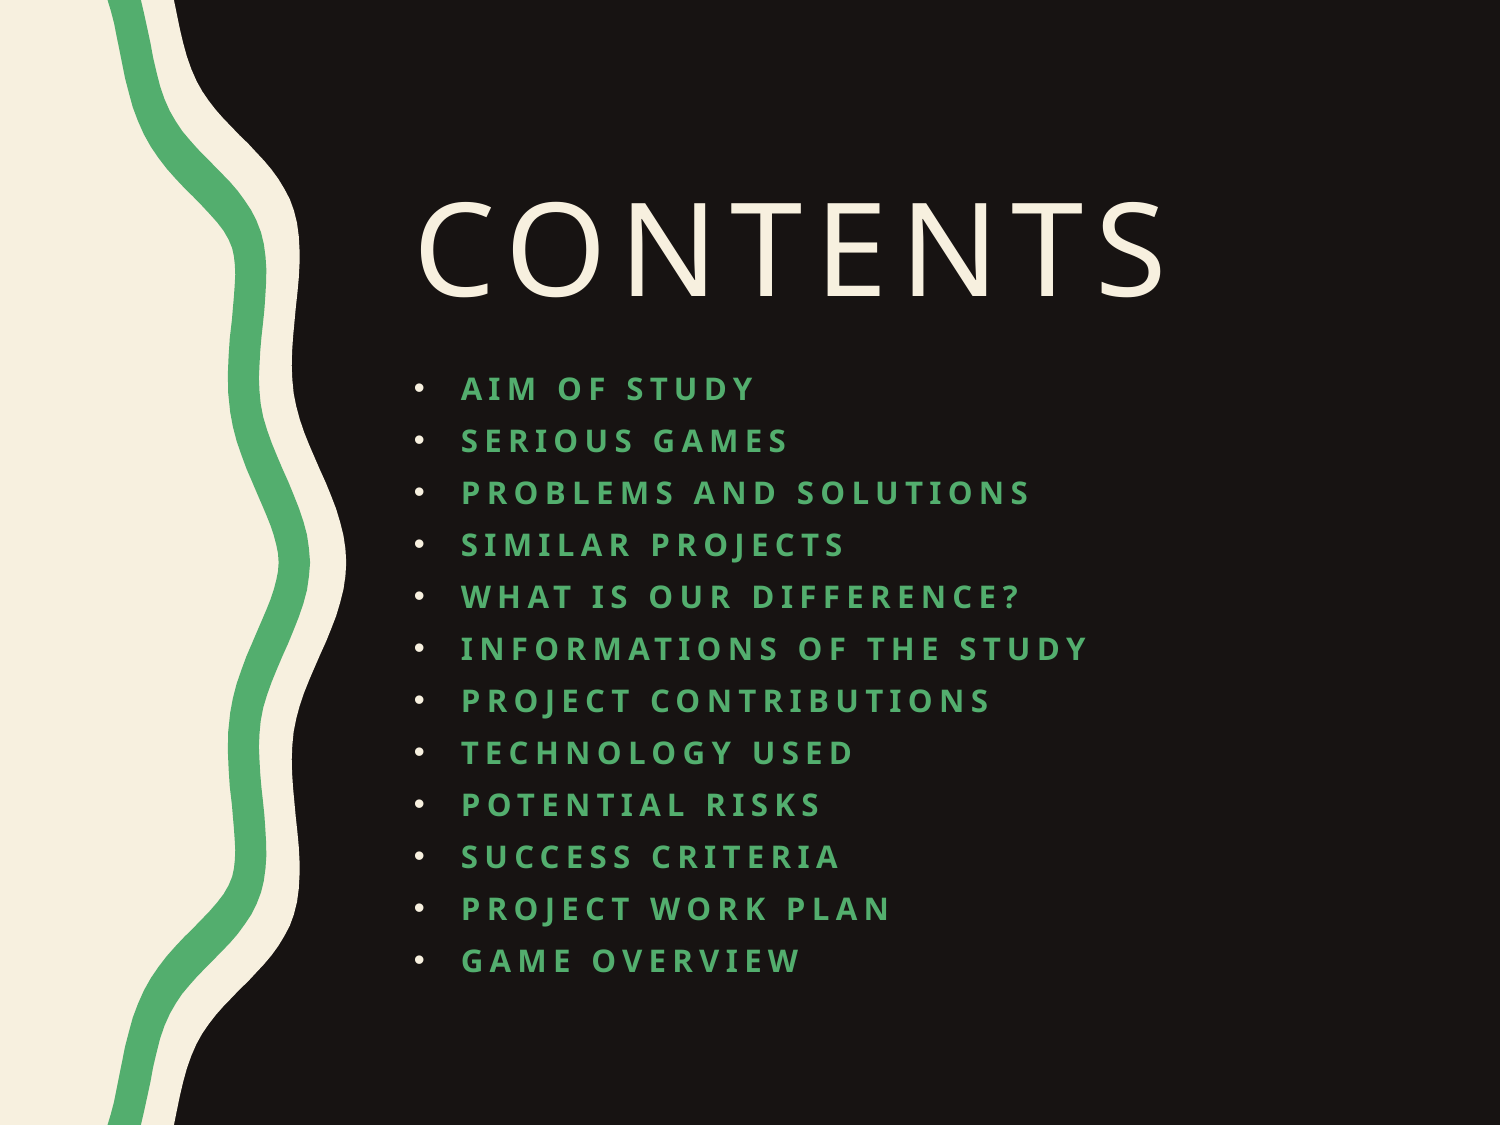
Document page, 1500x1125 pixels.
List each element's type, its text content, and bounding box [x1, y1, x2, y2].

list AIM OF STUdy Serıous games Problems and solutıons Sımılar projects What ıs our difference? Informatıons of the study Project contrıbutıons Technology used Potentıal rısks Success crıterıa Project work plan Game overvıew [398, 361, 1263, 1003]
title contents [398, 176, 1407, 333]
